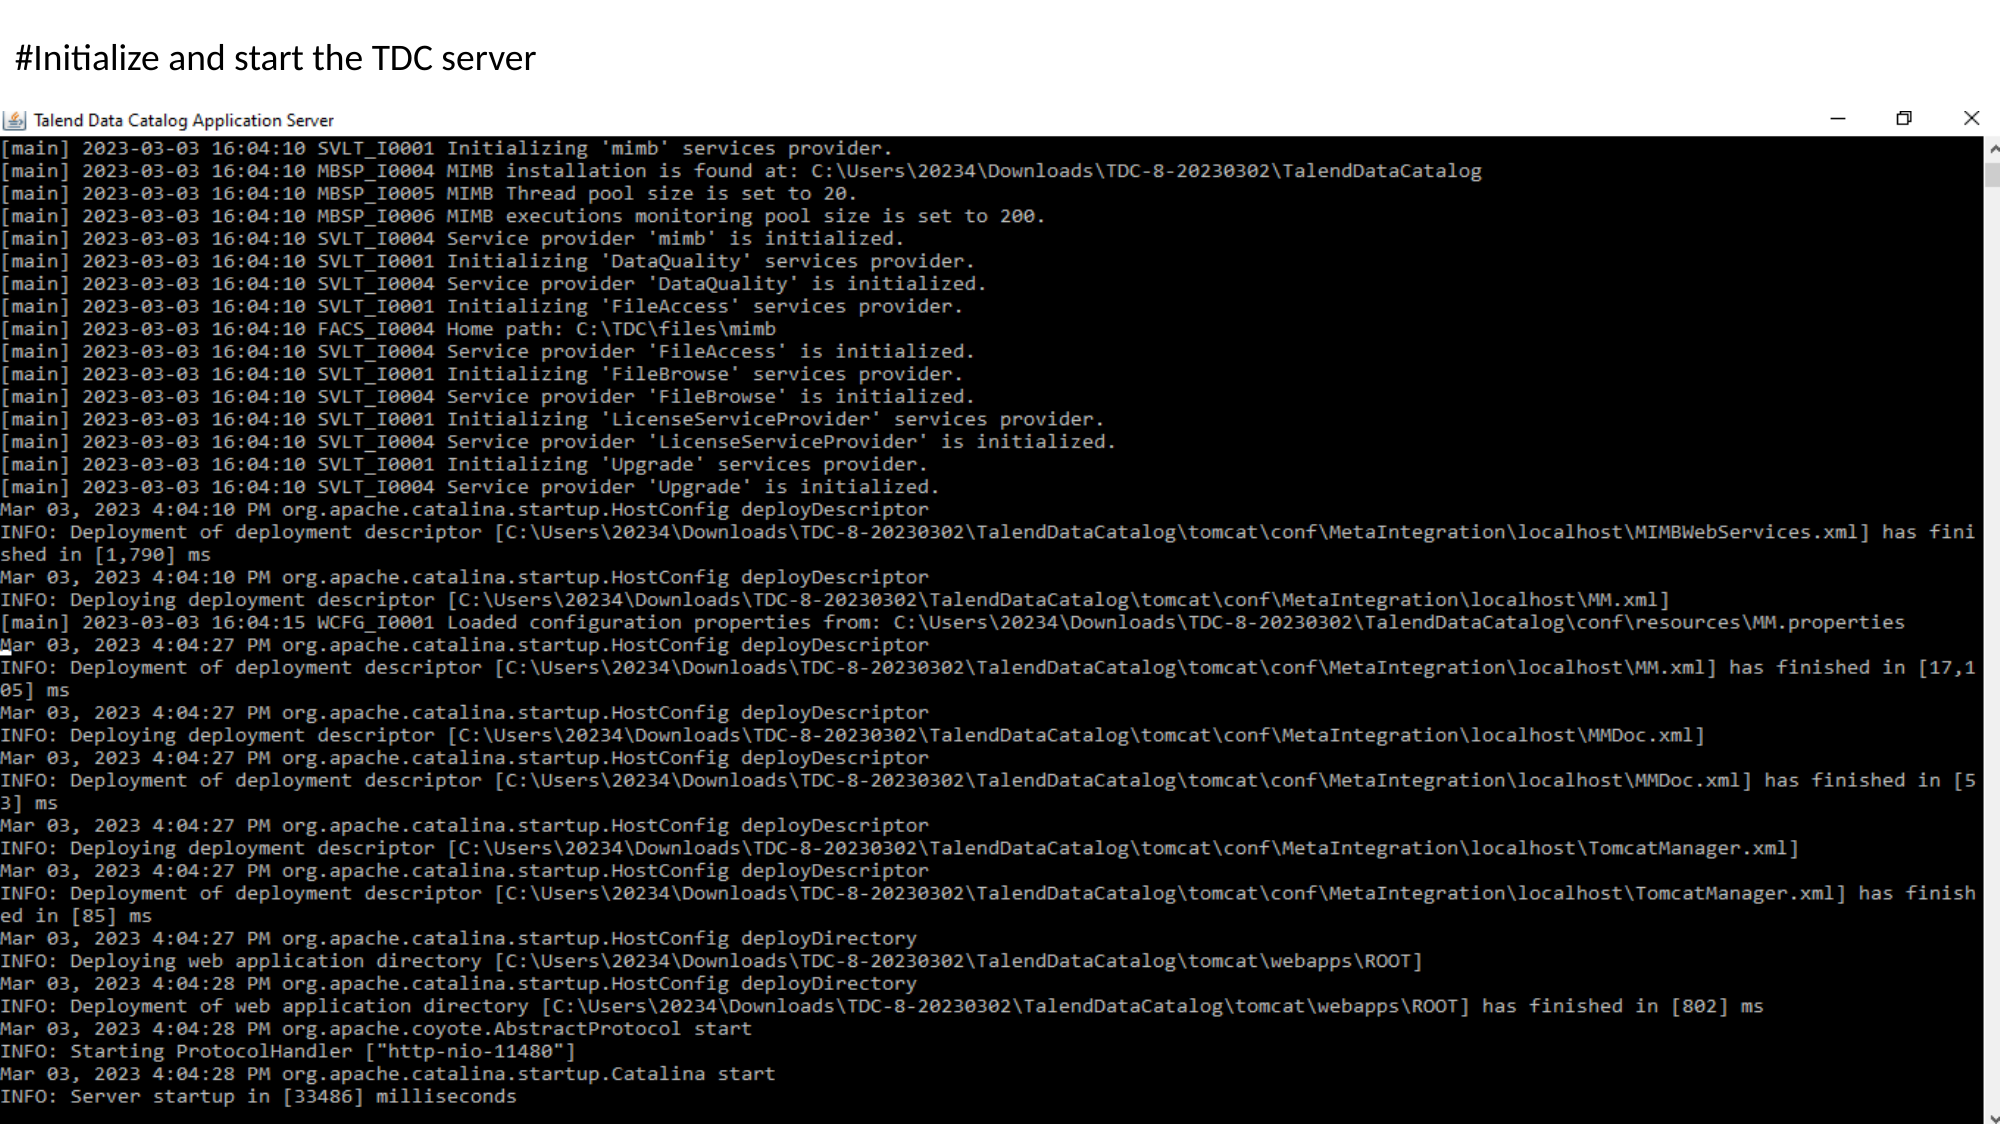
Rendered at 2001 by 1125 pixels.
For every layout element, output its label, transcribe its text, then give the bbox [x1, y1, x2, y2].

picture [0, 111, 2000, 1124]
text_box #Initialize and start the TDC server [0, 25, 2000, 85]
